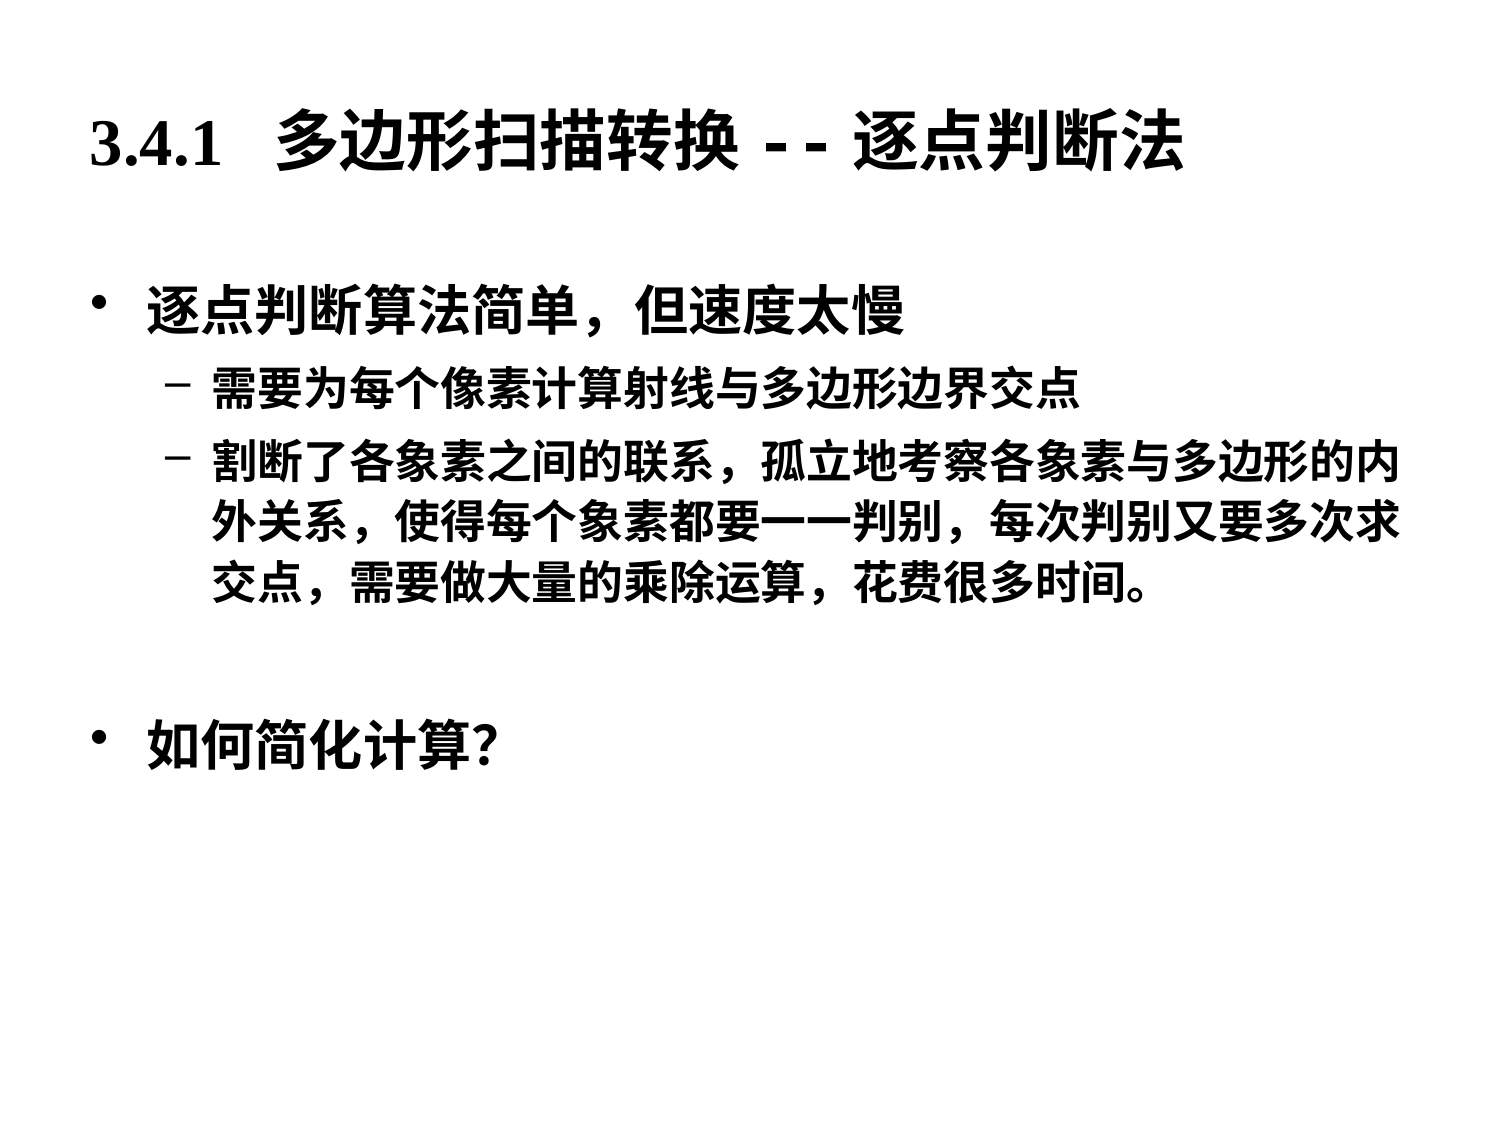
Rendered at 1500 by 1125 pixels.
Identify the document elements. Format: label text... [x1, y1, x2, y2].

text_box 3.4.1 多边形扫描转换--逐点判断法 [74, 45, 1425, 233]
list 逐点判断算法简单，但速度太慢 需要为每个像素计算射线与多边形边界交点 割断了各象素之间的联系，孤立地考察各象素与多边形的内外关系，使得每个象素都要一一判别，每次判别又要多次求交点，需要做大量的乘除运算，花费很多时间。 如何简化计算？ [74, 262, 1426, 1006]
